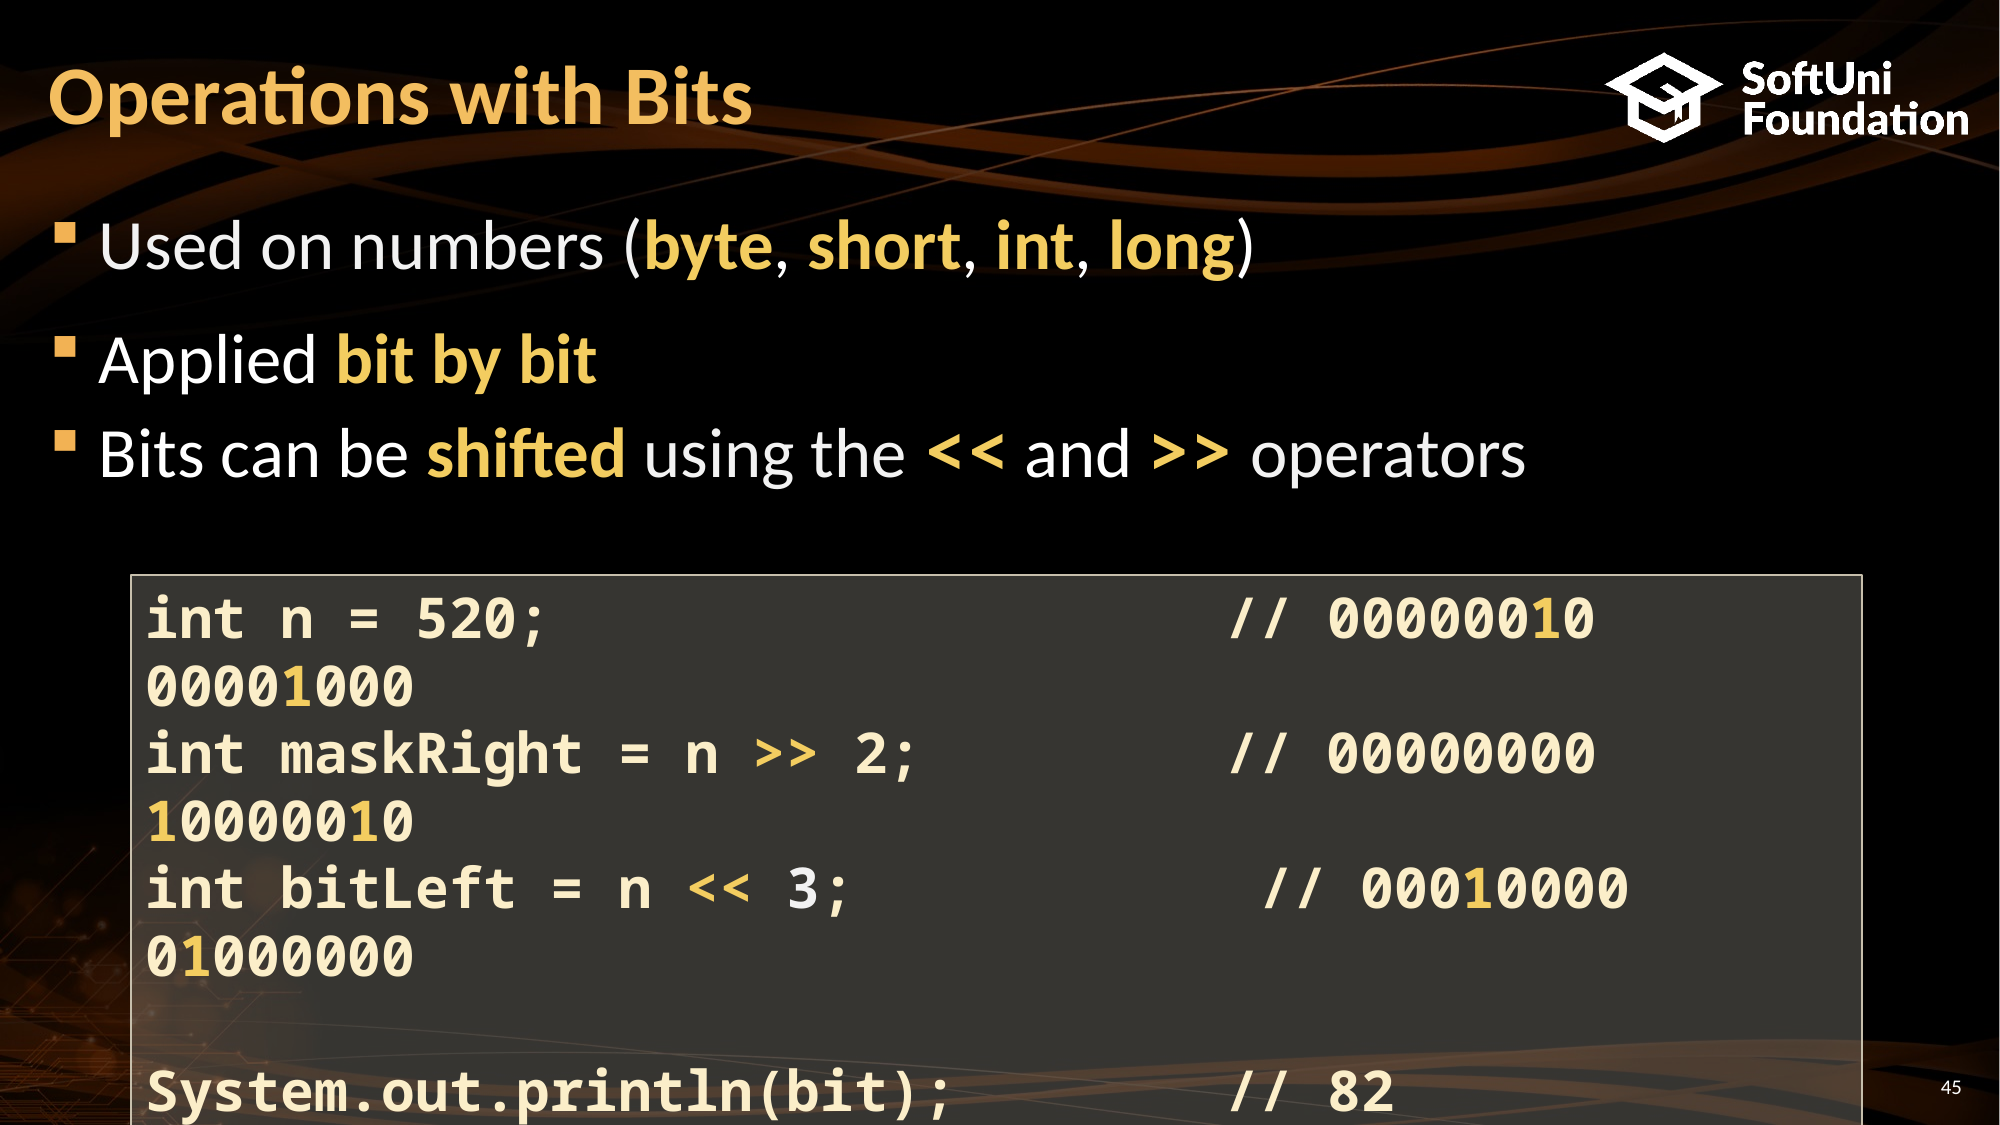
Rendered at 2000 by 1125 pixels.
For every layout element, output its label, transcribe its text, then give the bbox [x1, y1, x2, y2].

list Used on numbers (byte, short, int, long) Applied bit by bit Bits can be shifted using the << and >> operators [31, 188, 1968, 1103]
text_box int n = 520; // 00000010 00001000 int maskRight = n >> 2; // 00000000 10000010 int bitLeft = n << 3; // 00010000 01000000 System.out.println(bit); // 82 System.out.println(bit); // 4160 [130, 575, 1863, 1125]
picture [0, 0, 2000, 1125]
title Operations with Bits [30, 6, 1602, 189]
